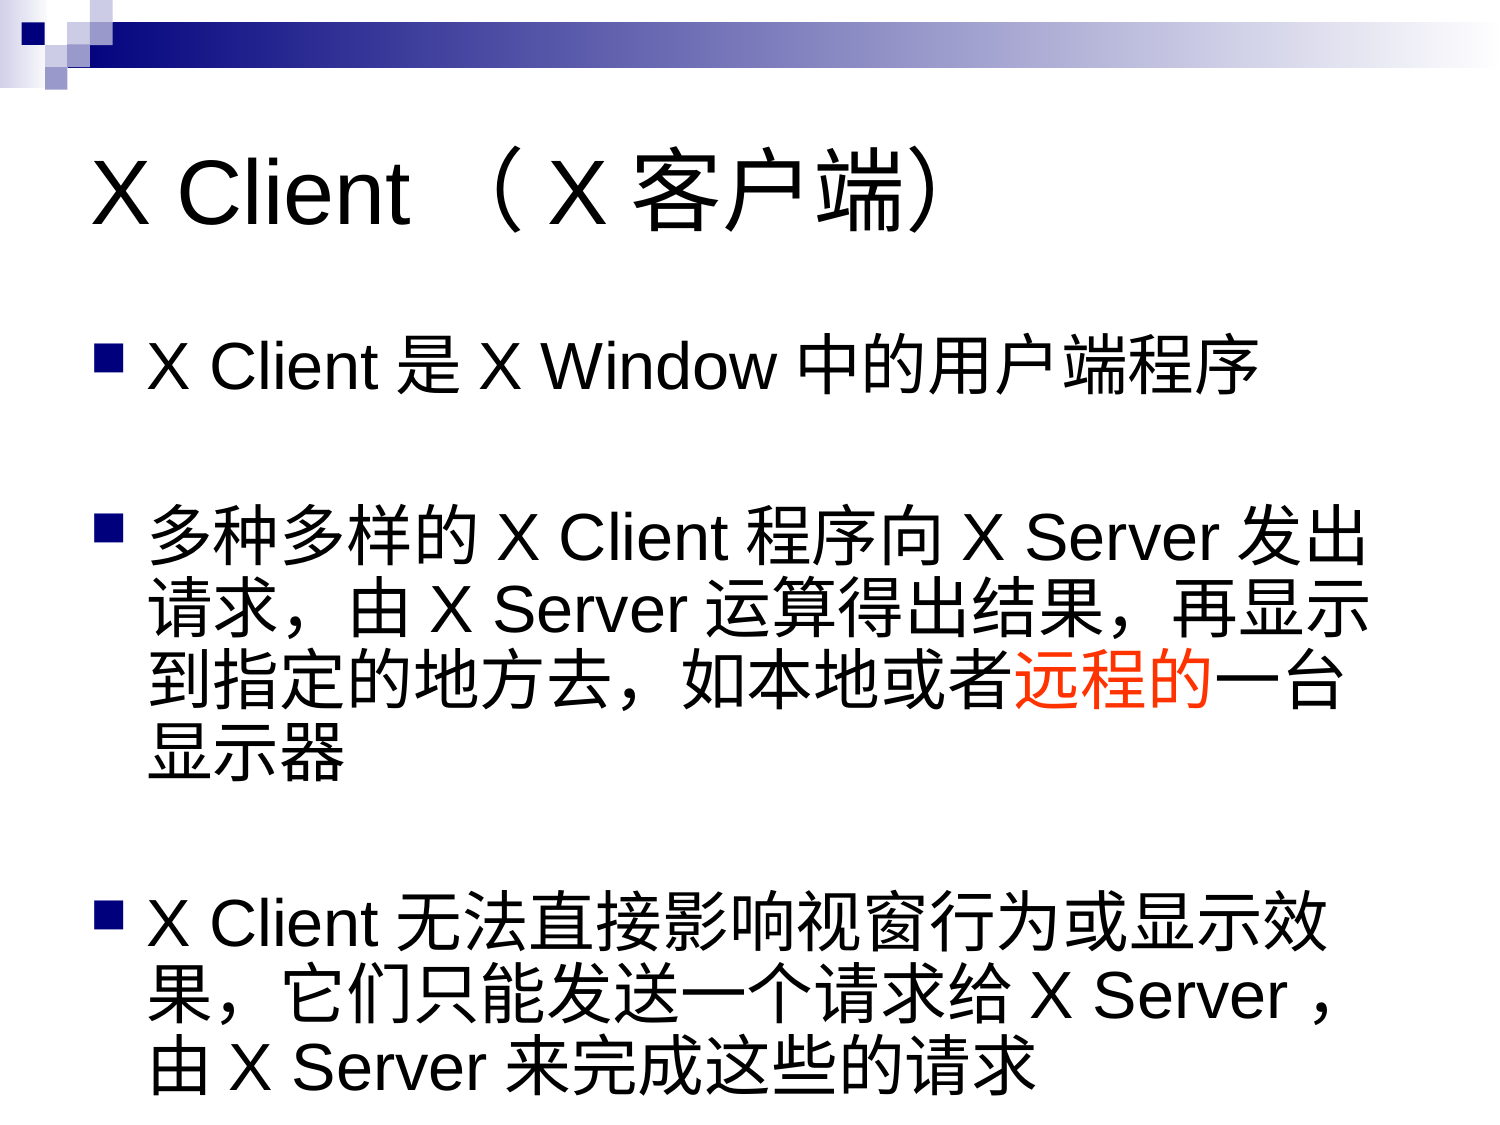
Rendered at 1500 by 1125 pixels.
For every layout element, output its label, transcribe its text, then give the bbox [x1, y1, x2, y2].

list X Client是X Window中的用户端程序 多种多样的X Client程序向X Server发出请求，由X Server运算得出结果，再显示到指定的地方去，如本地或者远程的一台显示器 X Client无法直接影响视窗行为或显示效果，它们只能发送一个请求给X Server，由X Server来完成这些的请求 [75, 324, 1425, 1118]
title X Client（X客户端） [75, 75, 1425, 300]
